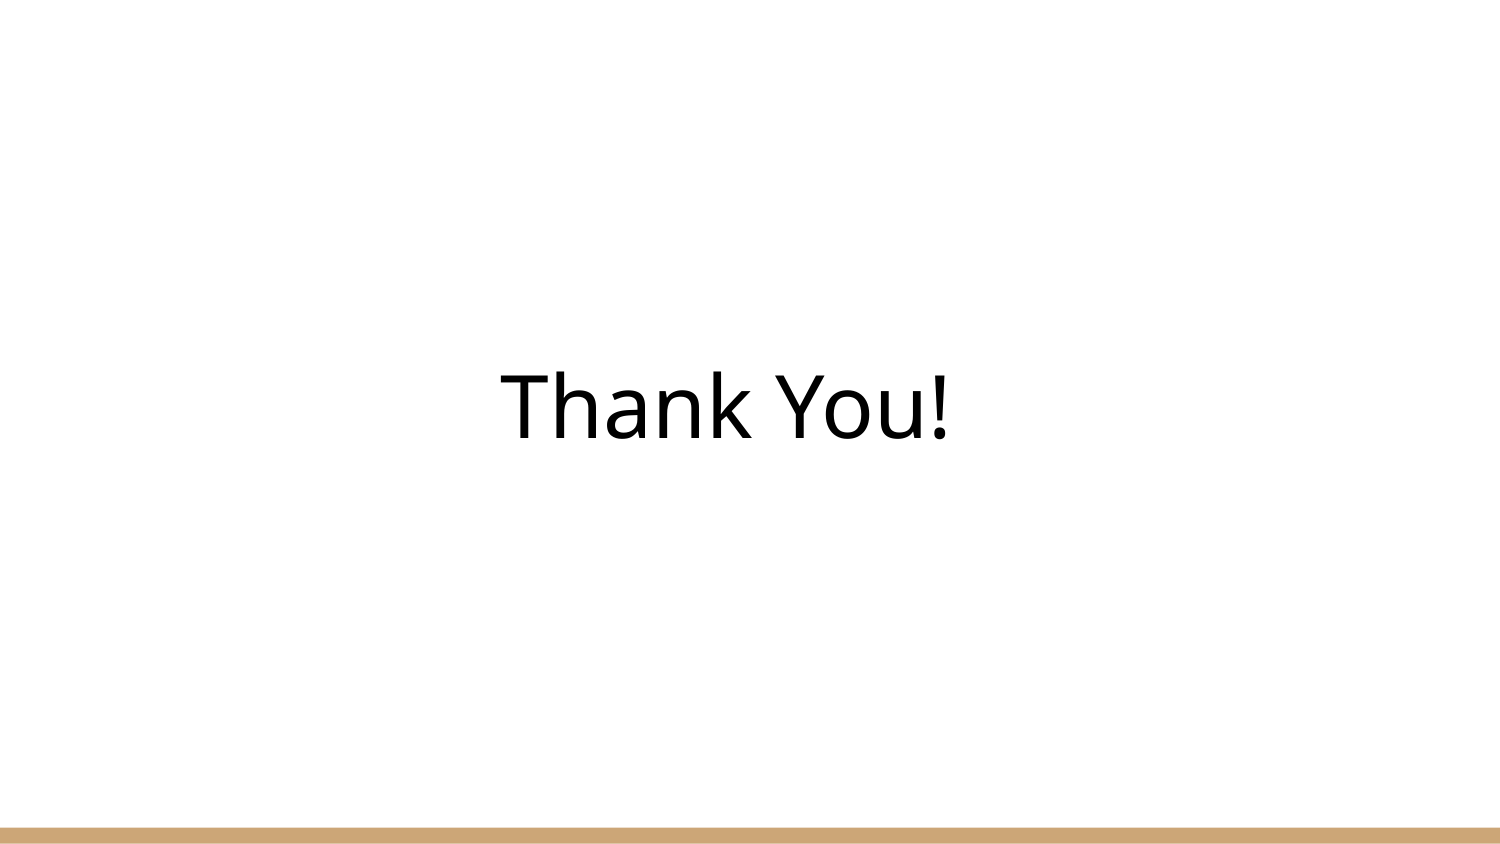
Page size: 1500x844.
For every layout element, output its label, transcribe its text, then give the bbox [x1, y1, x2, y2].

title Thank You! [485, 334, 1500, 471]
